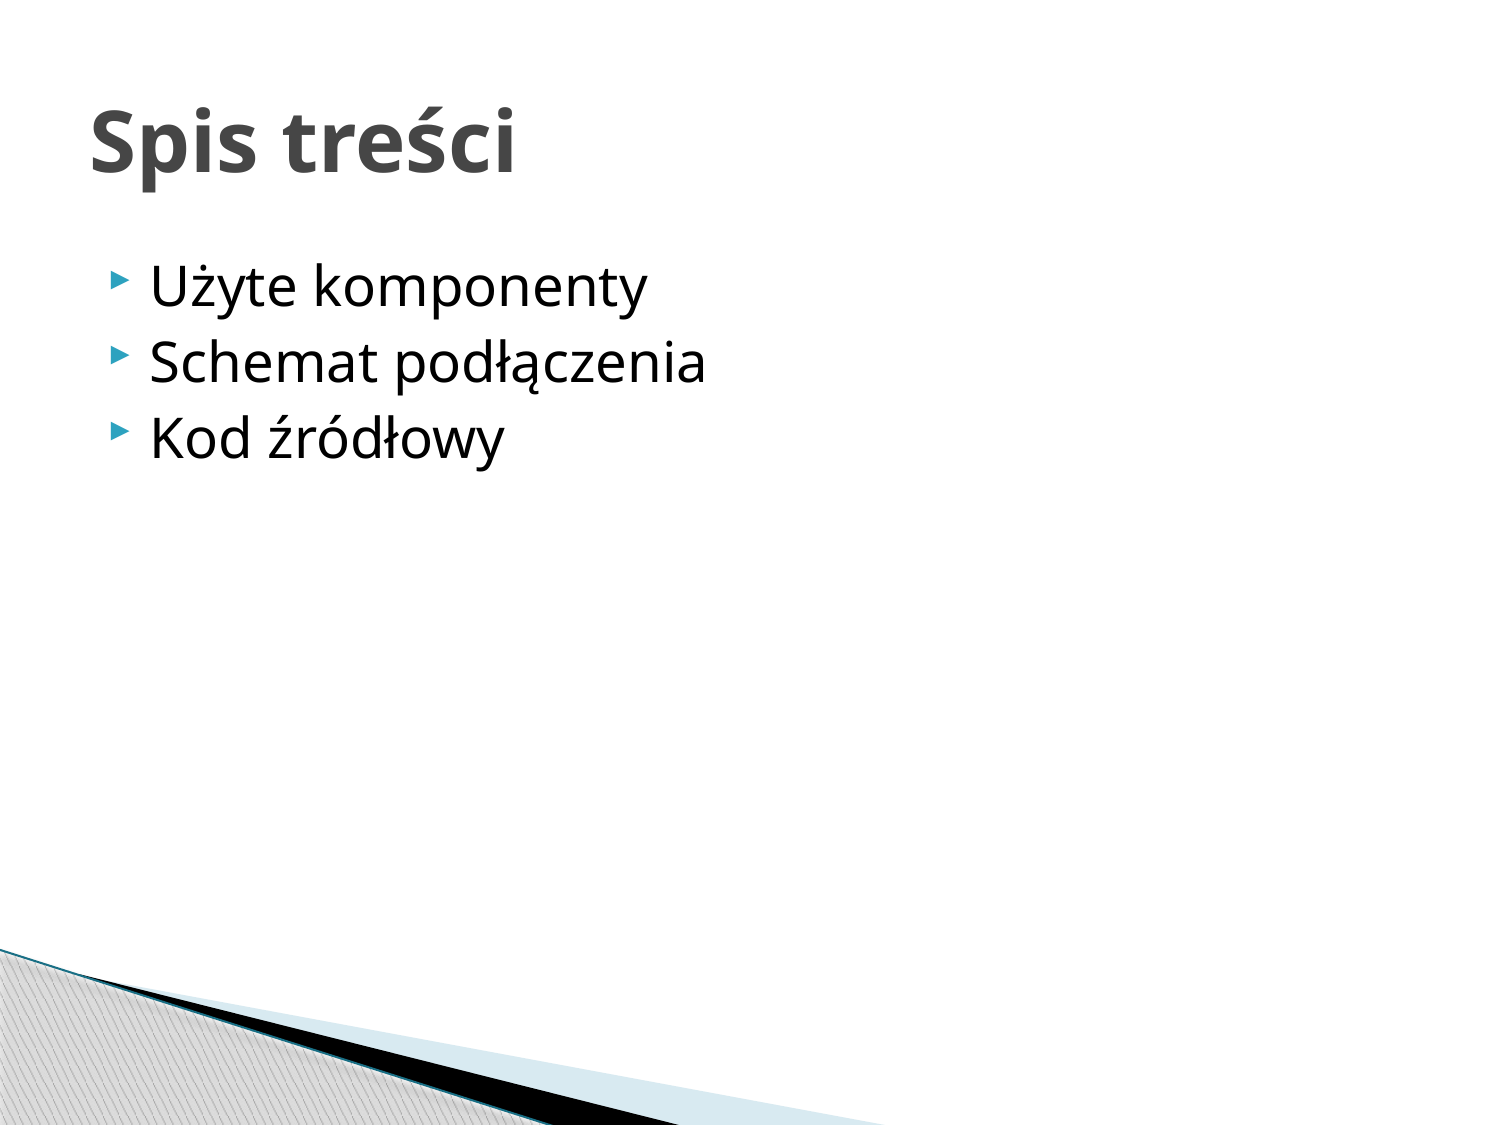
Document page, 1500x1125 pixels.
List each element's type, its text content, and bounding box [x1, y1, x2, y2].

list Użyte komponenty Schemat podłączenia Kod źródłowy [75, 243, 1425, 986]
title Spis treści [75, 45, 1425, 233]
